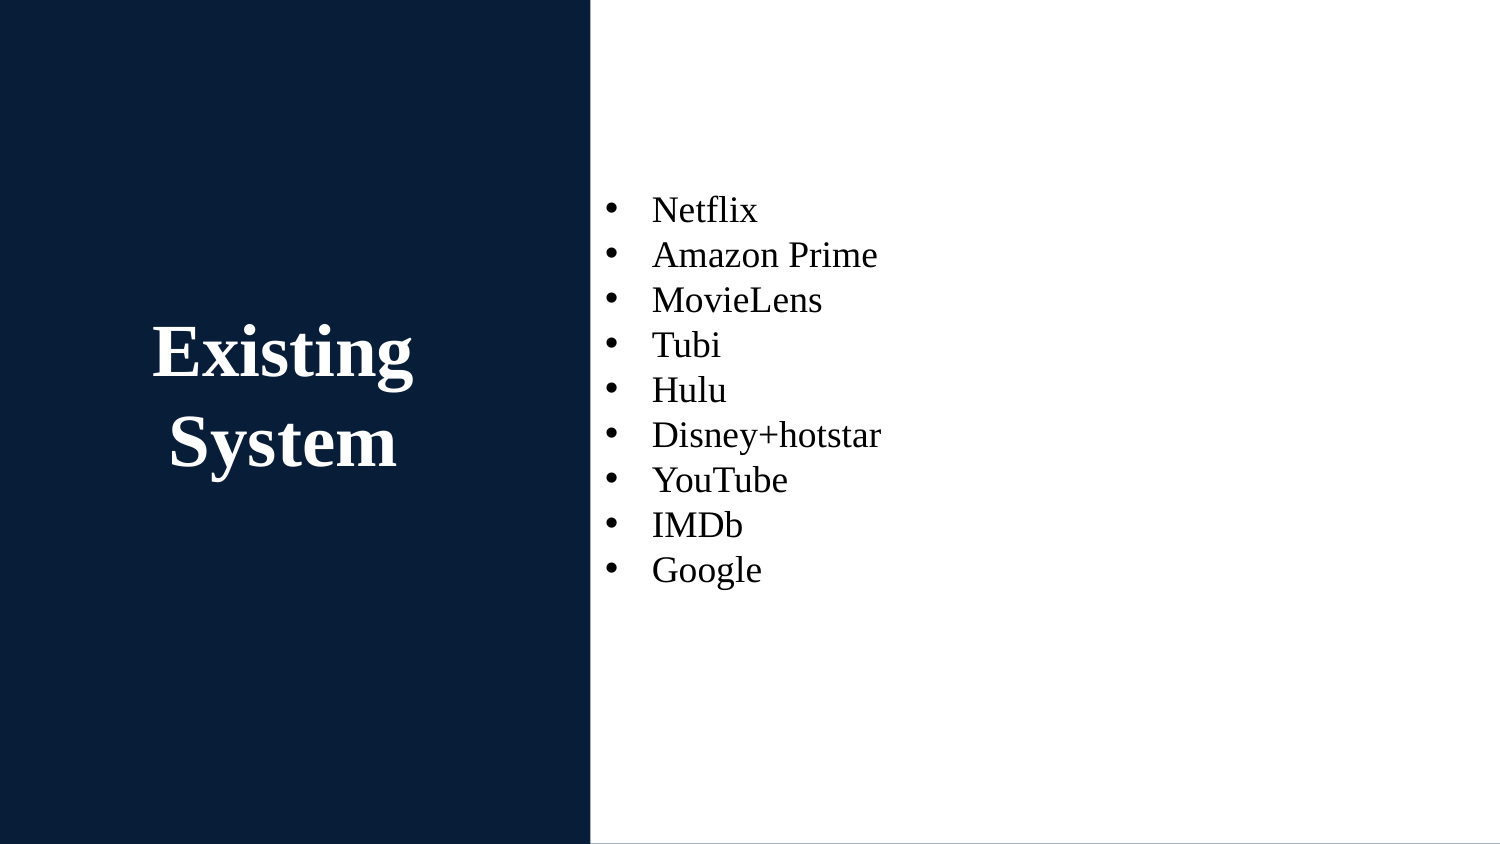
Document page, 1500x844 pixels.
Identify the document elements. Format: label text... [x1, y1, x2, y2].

text_box [602, 29, 1480, 820]
title Existing System [20, 253, 547, 529]
text_box Netflix Amazon Prime MovieLens Tubi Hulu Disney+hotstar YouTube IMDb Google [590, 177, 1472, 643]
text_box [590, 0, 1500, 844]
